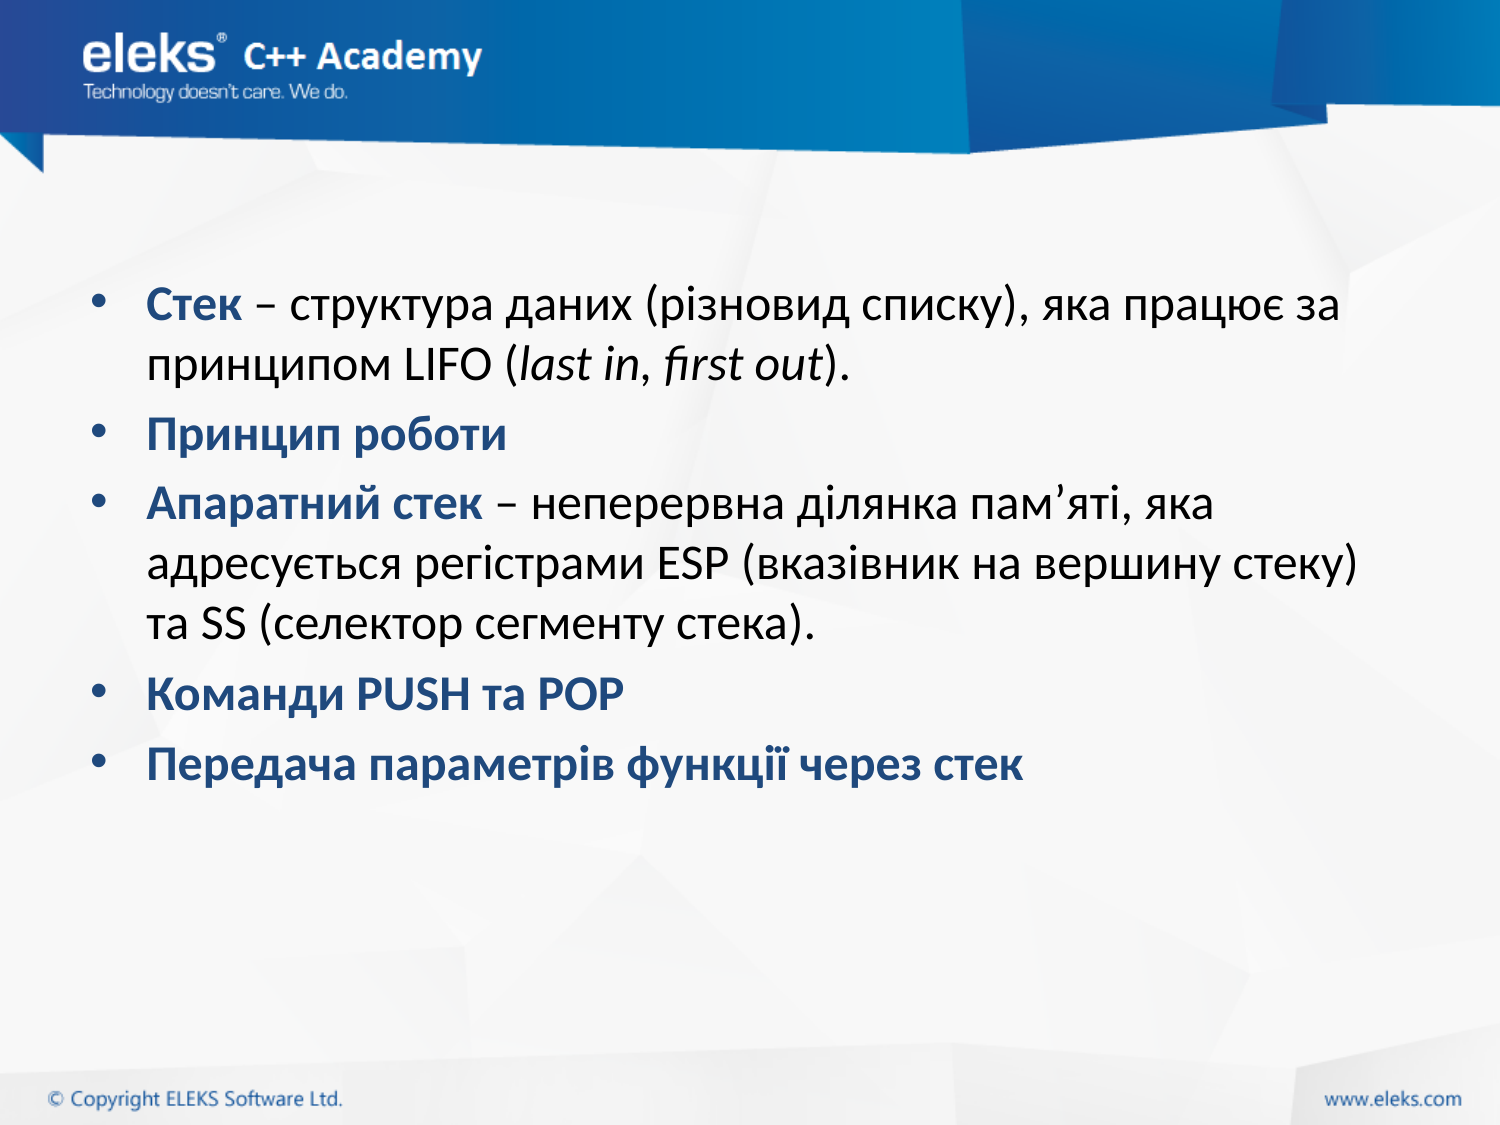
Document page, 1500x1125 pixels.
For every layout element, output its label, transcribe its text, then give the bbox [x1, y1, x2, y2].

picture [0, 0, 1500, 1125]
list Стек – структура даних (різновид списку), яка працює за принципом LIFO (last in, first out). Принцип роботи Апаратний стек – неперервна ділянка пам’яті, яка адресується регістрами ESP (вказівник на вершину стеку) та SS (селектор сегменту стека). Команди PUSH та POP Передача параметрів функції через стек [75, 262, 1425, 1005]
